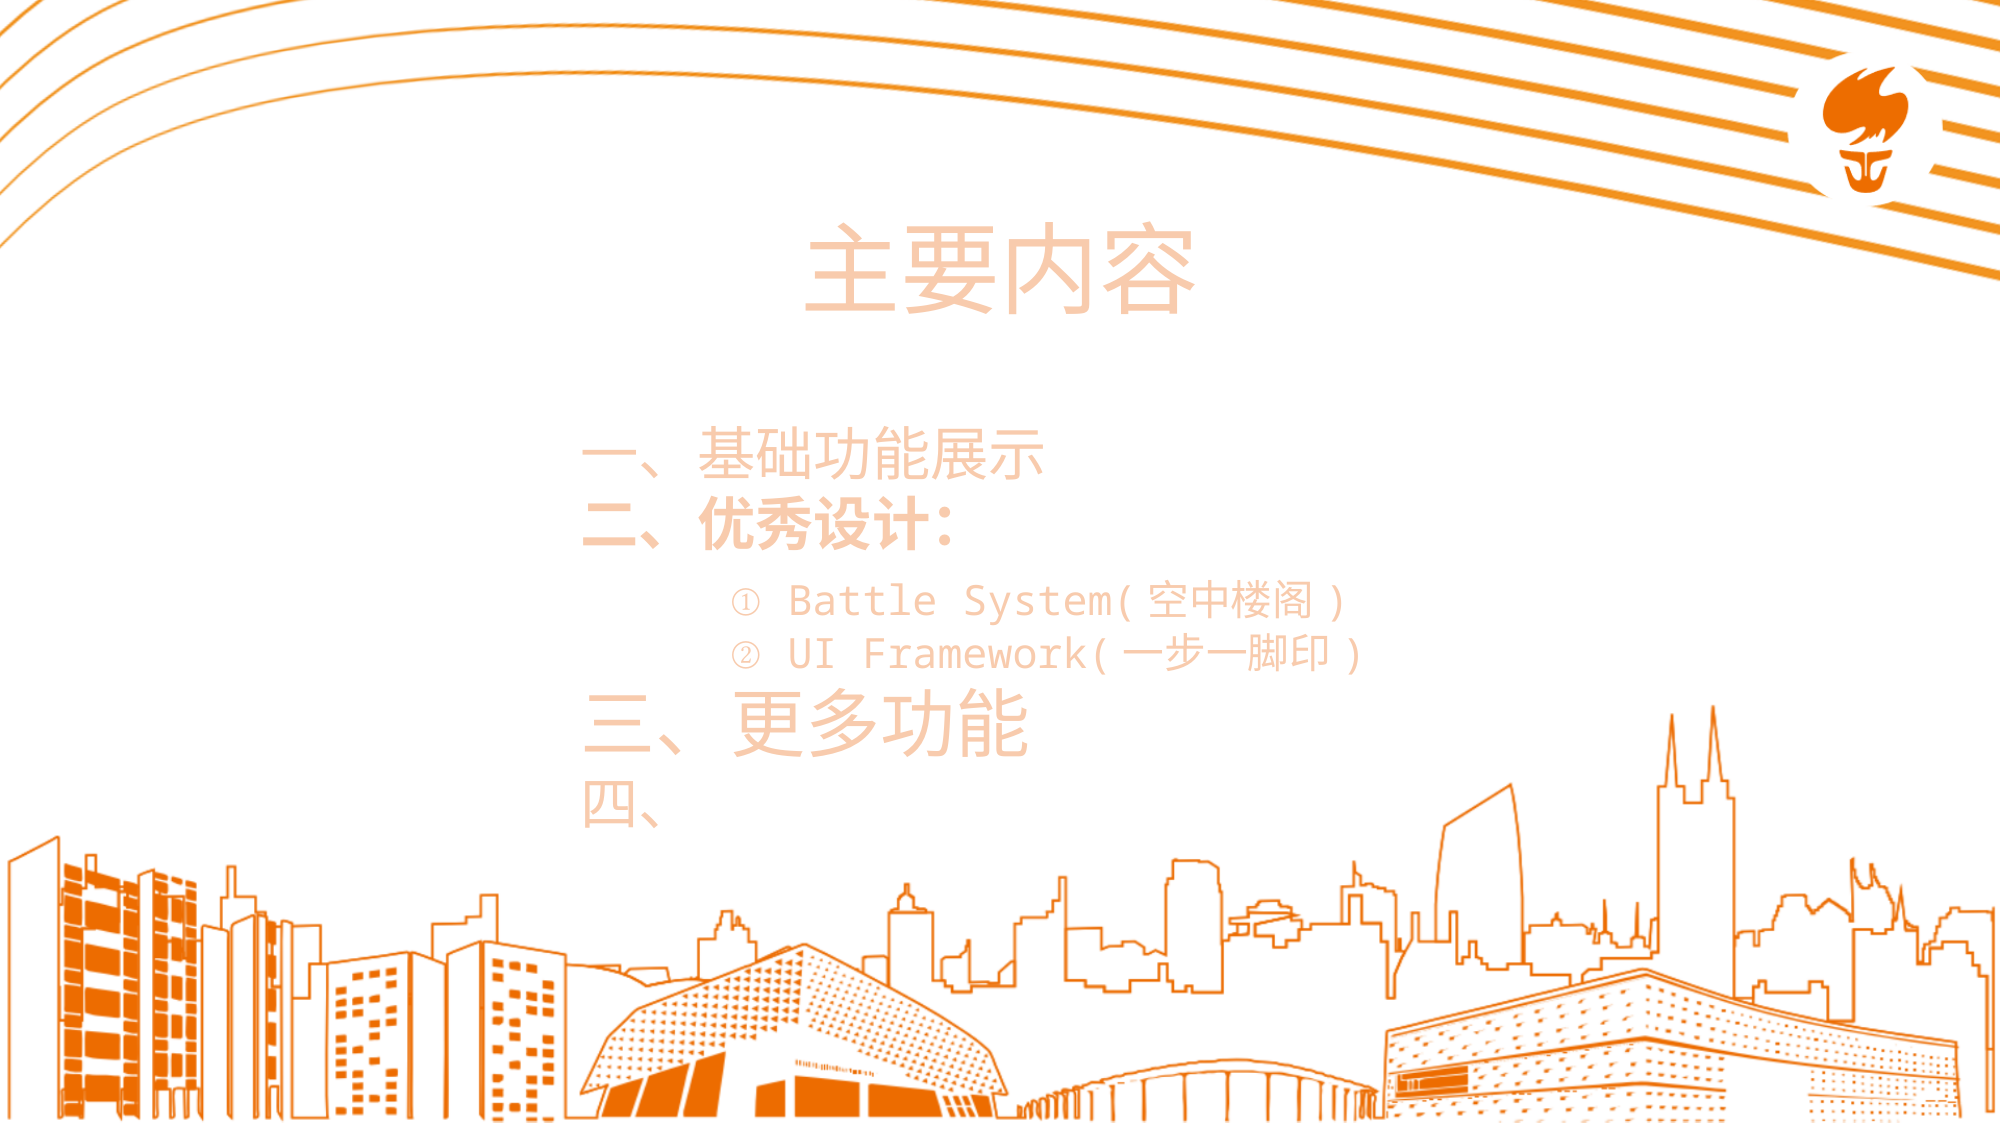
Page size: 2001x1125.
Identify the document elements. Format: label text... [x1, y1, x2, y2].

picture [0, 0, 2000, 1125]
text_box 主要内容 一、基础功能展示 二、优秀设计： ① Battle System(空中楼阁) ② UI Framework(一步一脚印) 三、更多功能 四、 [416, 199, 1584, 845]
